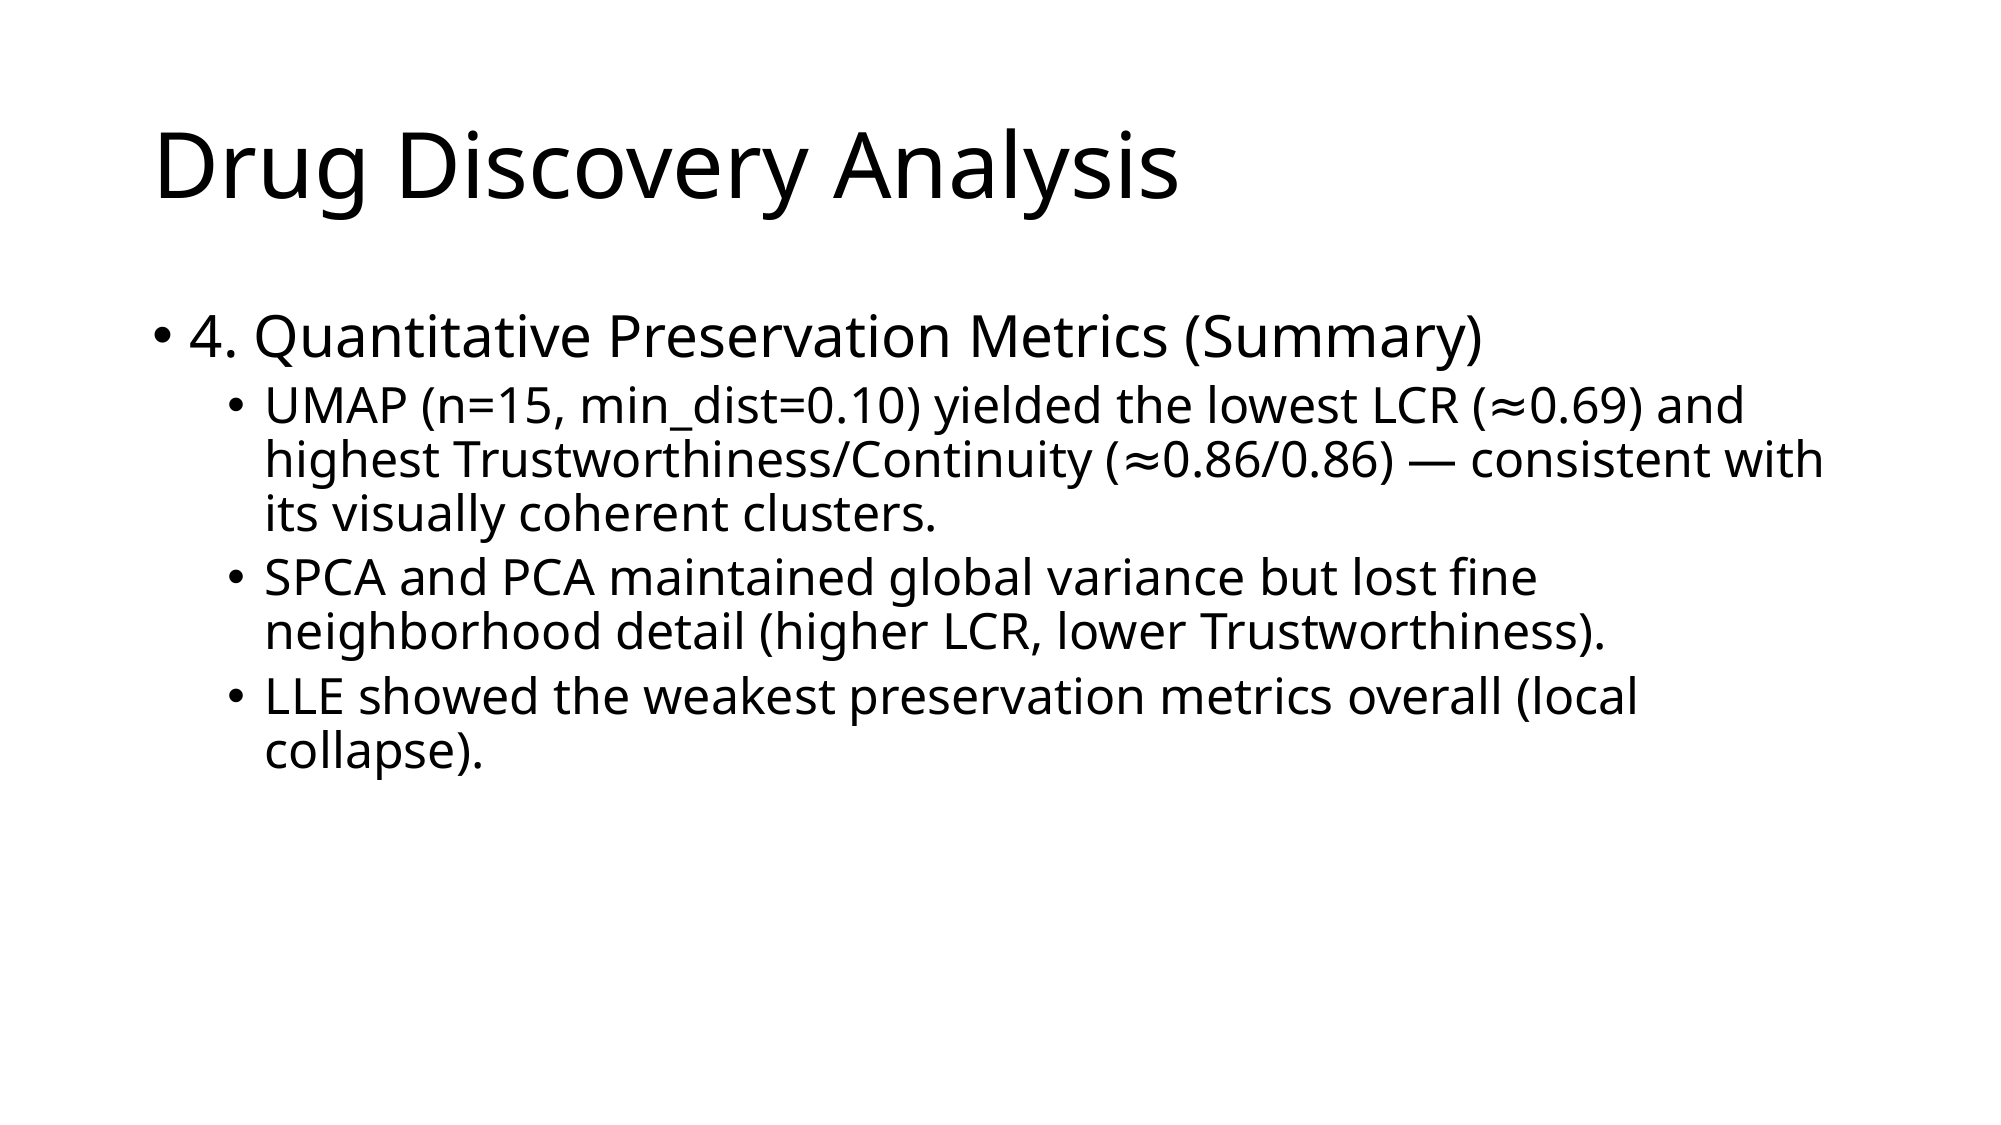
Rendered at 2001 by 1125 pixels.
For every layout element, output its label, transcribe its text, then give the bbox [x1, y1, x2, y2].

list 4. Quantitative Preservation Metrics (Summary) UMAP (n=15, min_dist=0.10) yielded the lowest LCR (≈0.69) and highest Trustworthiness/Continuity (≈0.86/0.86) — consistent with its visually coherent clusters. SPCA and PCA maintained global variance but lost fine neighborhood detail (higher LCR, lower Trustworthiness). LLE showed the weakest preservation metrics overall (local collapse). [137, 299, 1863, 1014]
title Drug Discovery Analysis [137, 59, 1863, 278]
